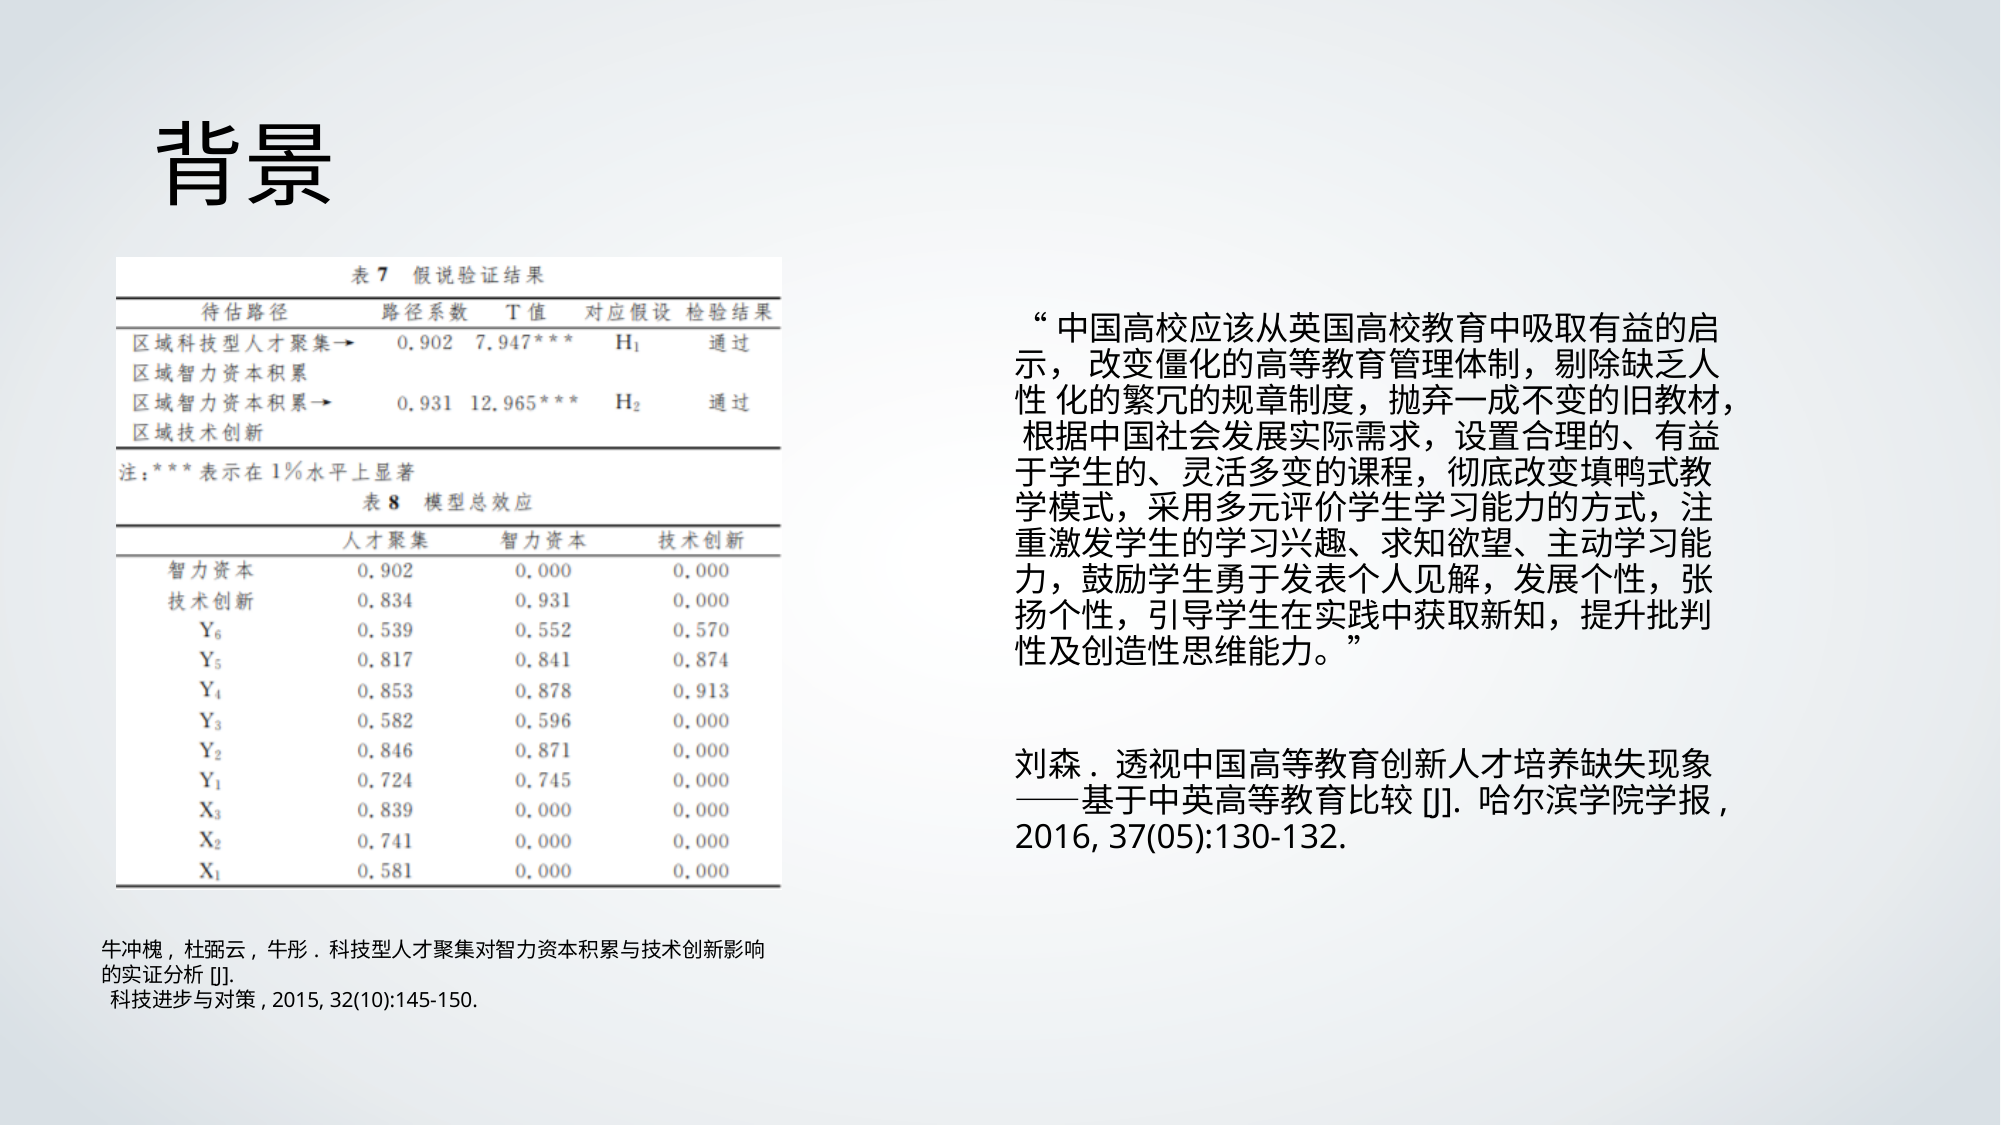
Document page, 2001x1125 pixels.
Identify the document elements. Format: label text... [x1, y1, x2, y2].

text_box “中国高校应该从英国高校教育中吸取有益的启示， 改变僵化的高等教育管理体制，剔除缺乏人性 化的繁冗的规章制度，抛弃一成不变的旧教材， 根据中国社会发展实际需求，设置合理的、有益 于学生的、灵活多变的课程，彻底改变填鸭式教学模式，采用多元评价学生学习能力的方式，注 重激发学生的学习兴趣、求知欲望、主动学习能 力，鼓励学生勇于发表个人见解，发展个性，张扬个性，引导学生在实践中获取新知，提升批判性及创造性思维能力。” 刘森. 透视中国高等教育创新人才培养缺失现象——基于中英高等教育比较[J]. 哈尔滨学院学报, 2016, 37(05):130-132. [999, 304, 1747, 1076]
picture [0, 0, 2001, 1125]
text_box 背景 [137, 59, 1863, 278]
text_box 牛冲槐, 杜弼云, 牛彤. 科技型人才聚集对智力资本积累与技术创新影响的实证分析[J]. 科技进步与对策, 2015, 32(10):145-150. [86, 928, 782, 1019]
